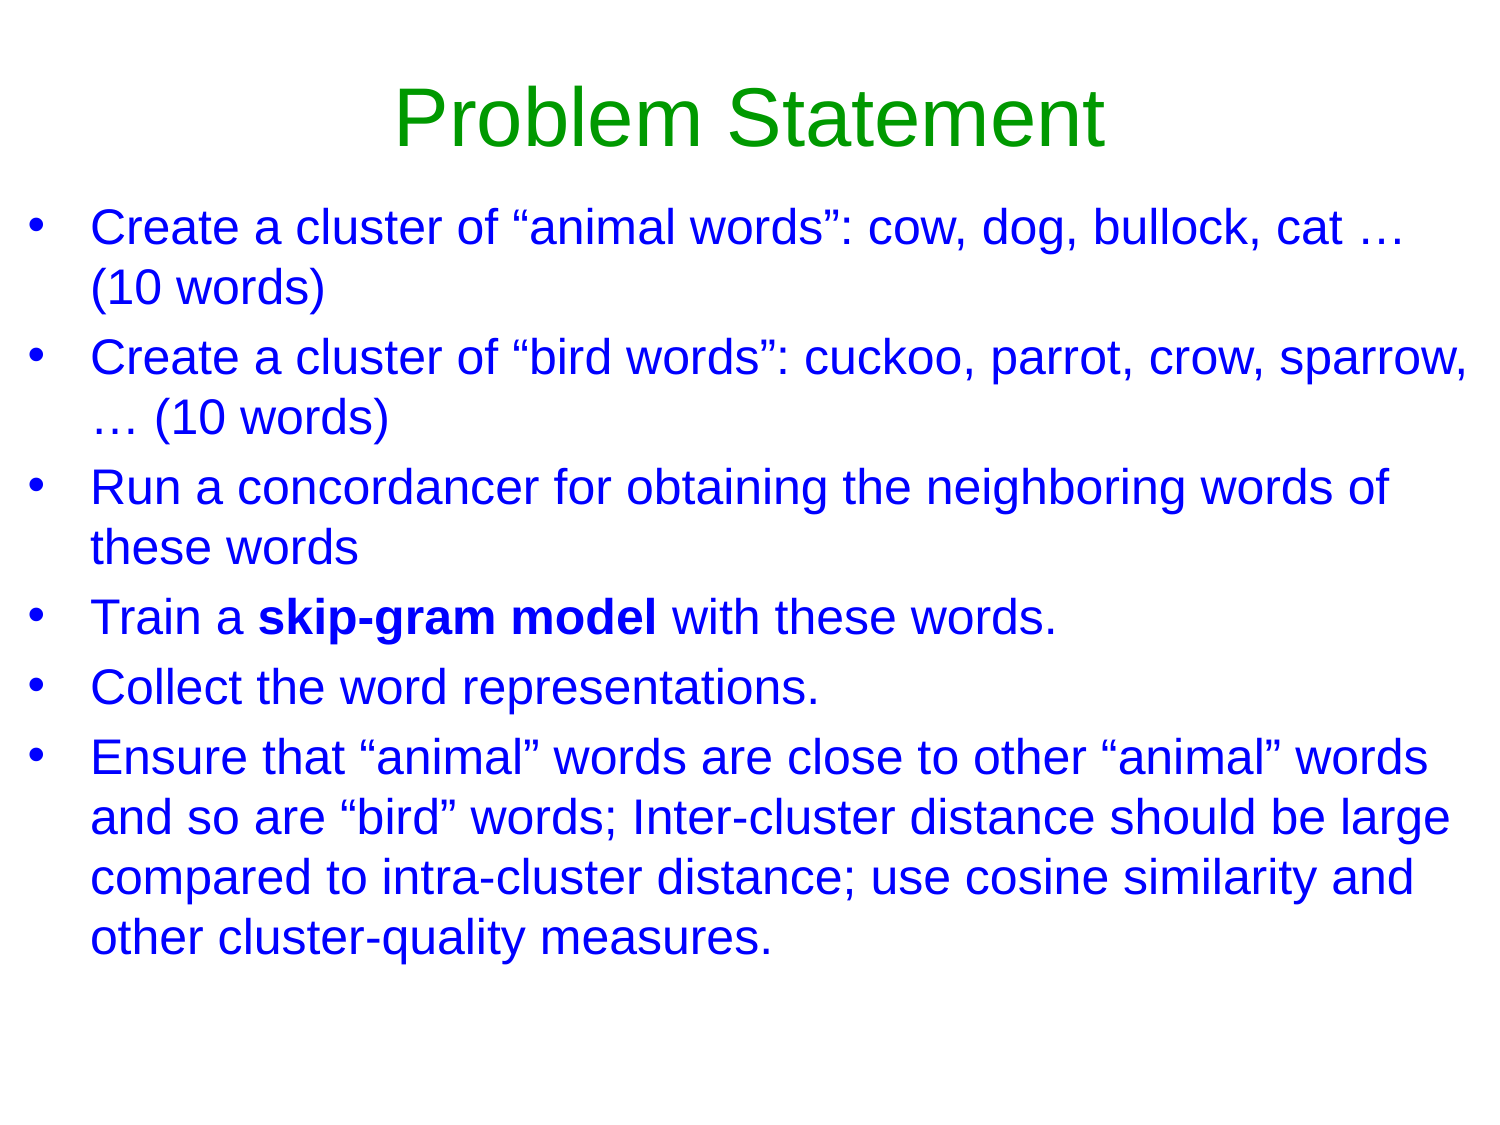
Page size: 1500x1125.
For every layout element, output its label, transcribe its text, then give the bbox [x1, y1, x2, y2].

list Create a cluster of “animal words”: cow, dog, bullock, cat … (10 words) Create a cluster of “bird words”: cuckoo, parrot, crow, sparrow,… (10 words) Run a concordancer for obtaining the neighboring words of these words Train a skip-gram model with these words. Collect the word representations. Ensure that “animal” words are close to other “animal” words and so are “bird” words; Inter-cluster distance should be large compared to intra-cluster distance; use cosine similarity and other cluster-quality measures. [0, 186, 1486, 1037]
title Problem Statement [75, 45, 1425, 181]
